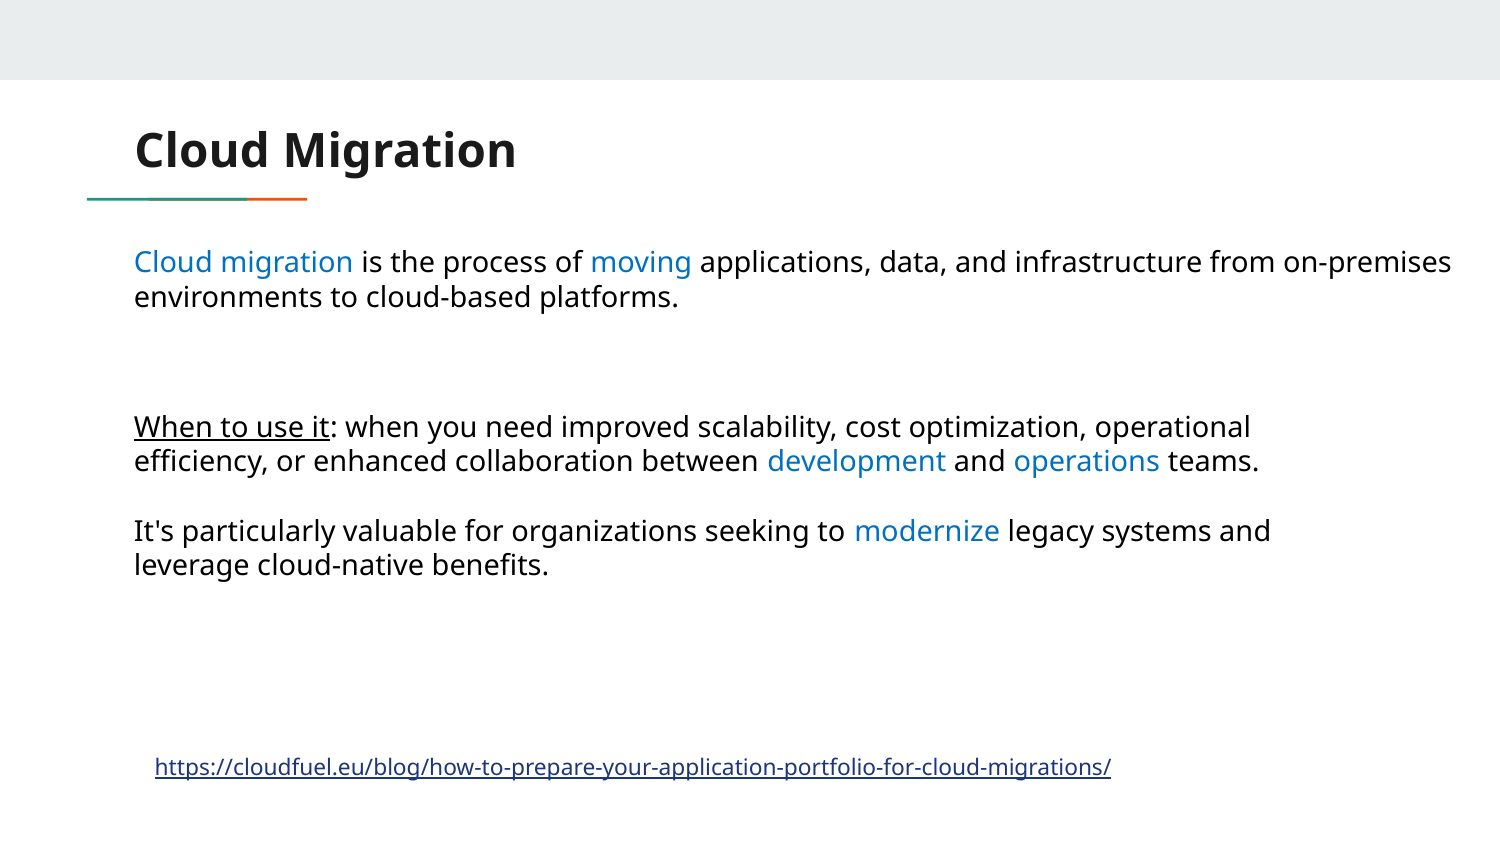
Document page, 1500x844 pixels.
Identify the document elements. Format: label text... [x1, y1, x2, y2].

text_box Cloud migration is the process of moving applications, data, and infrastructure from on-premises environments to cloud-based platforms. [119, 236, 1480, 321]
title Cloud Migration [119, 104, 1381, 193]
text_box When to use it: when you need improved scalability, cost optimization, operational efficiency, or enhanced collaboration between development and operations teams. It's particularly valuable for organizations seeking to modernize legacy systems and leverage cloud-native benefits. [119, 400, 1381, 589]
list https://cloudfuel.eu/blog/how-to-prepare-your-application-portfolio-for-cloud-migrations/ [119, 733, 1381, 799]
